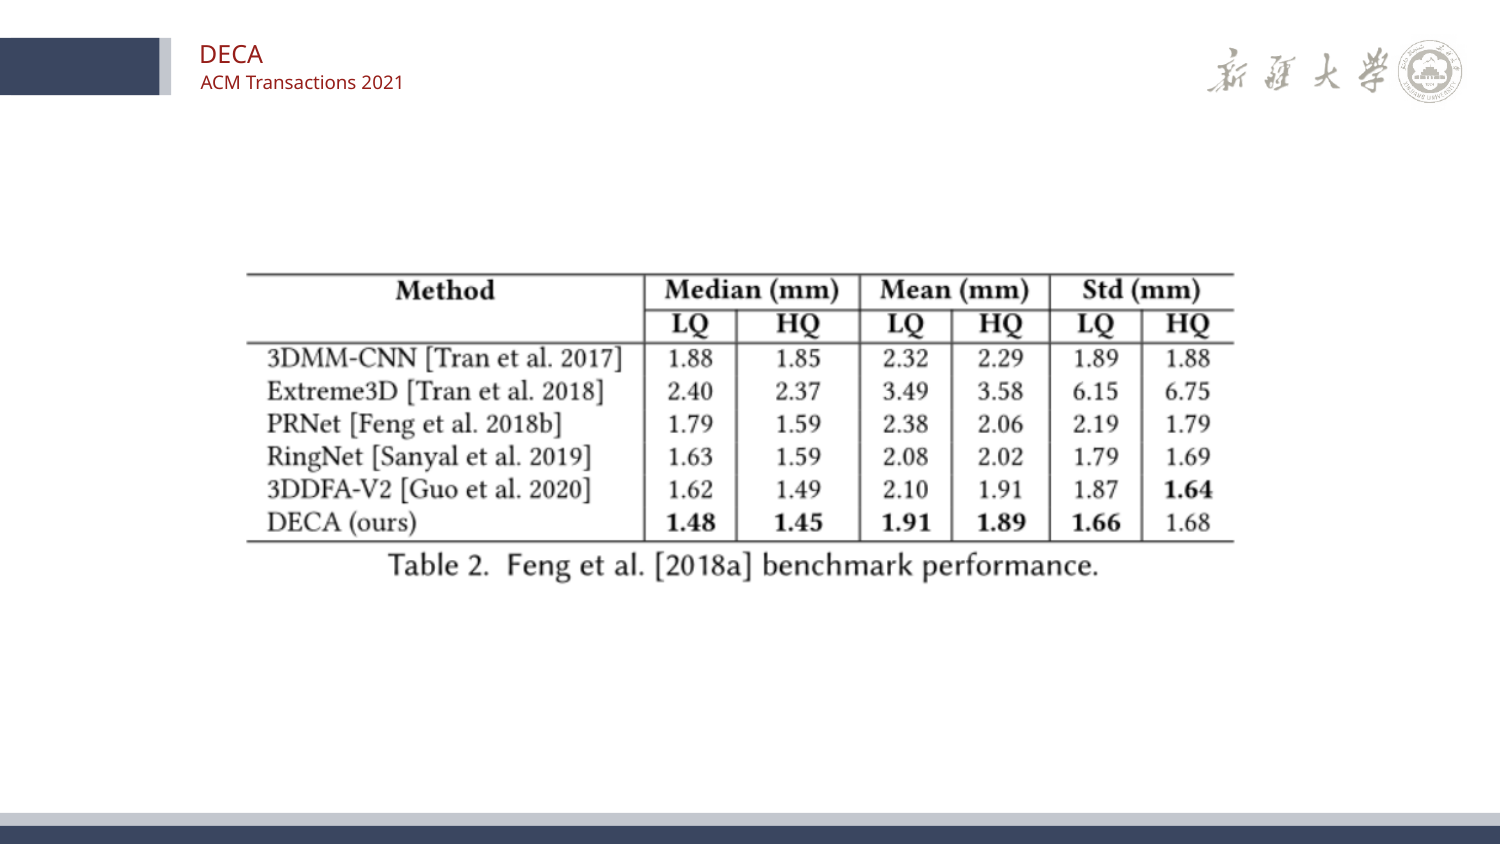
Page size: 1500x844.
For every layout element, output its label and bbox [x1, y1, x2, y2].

picture [218, 244, 1279, 601]
text_box [0, 33, 1500, 844]
